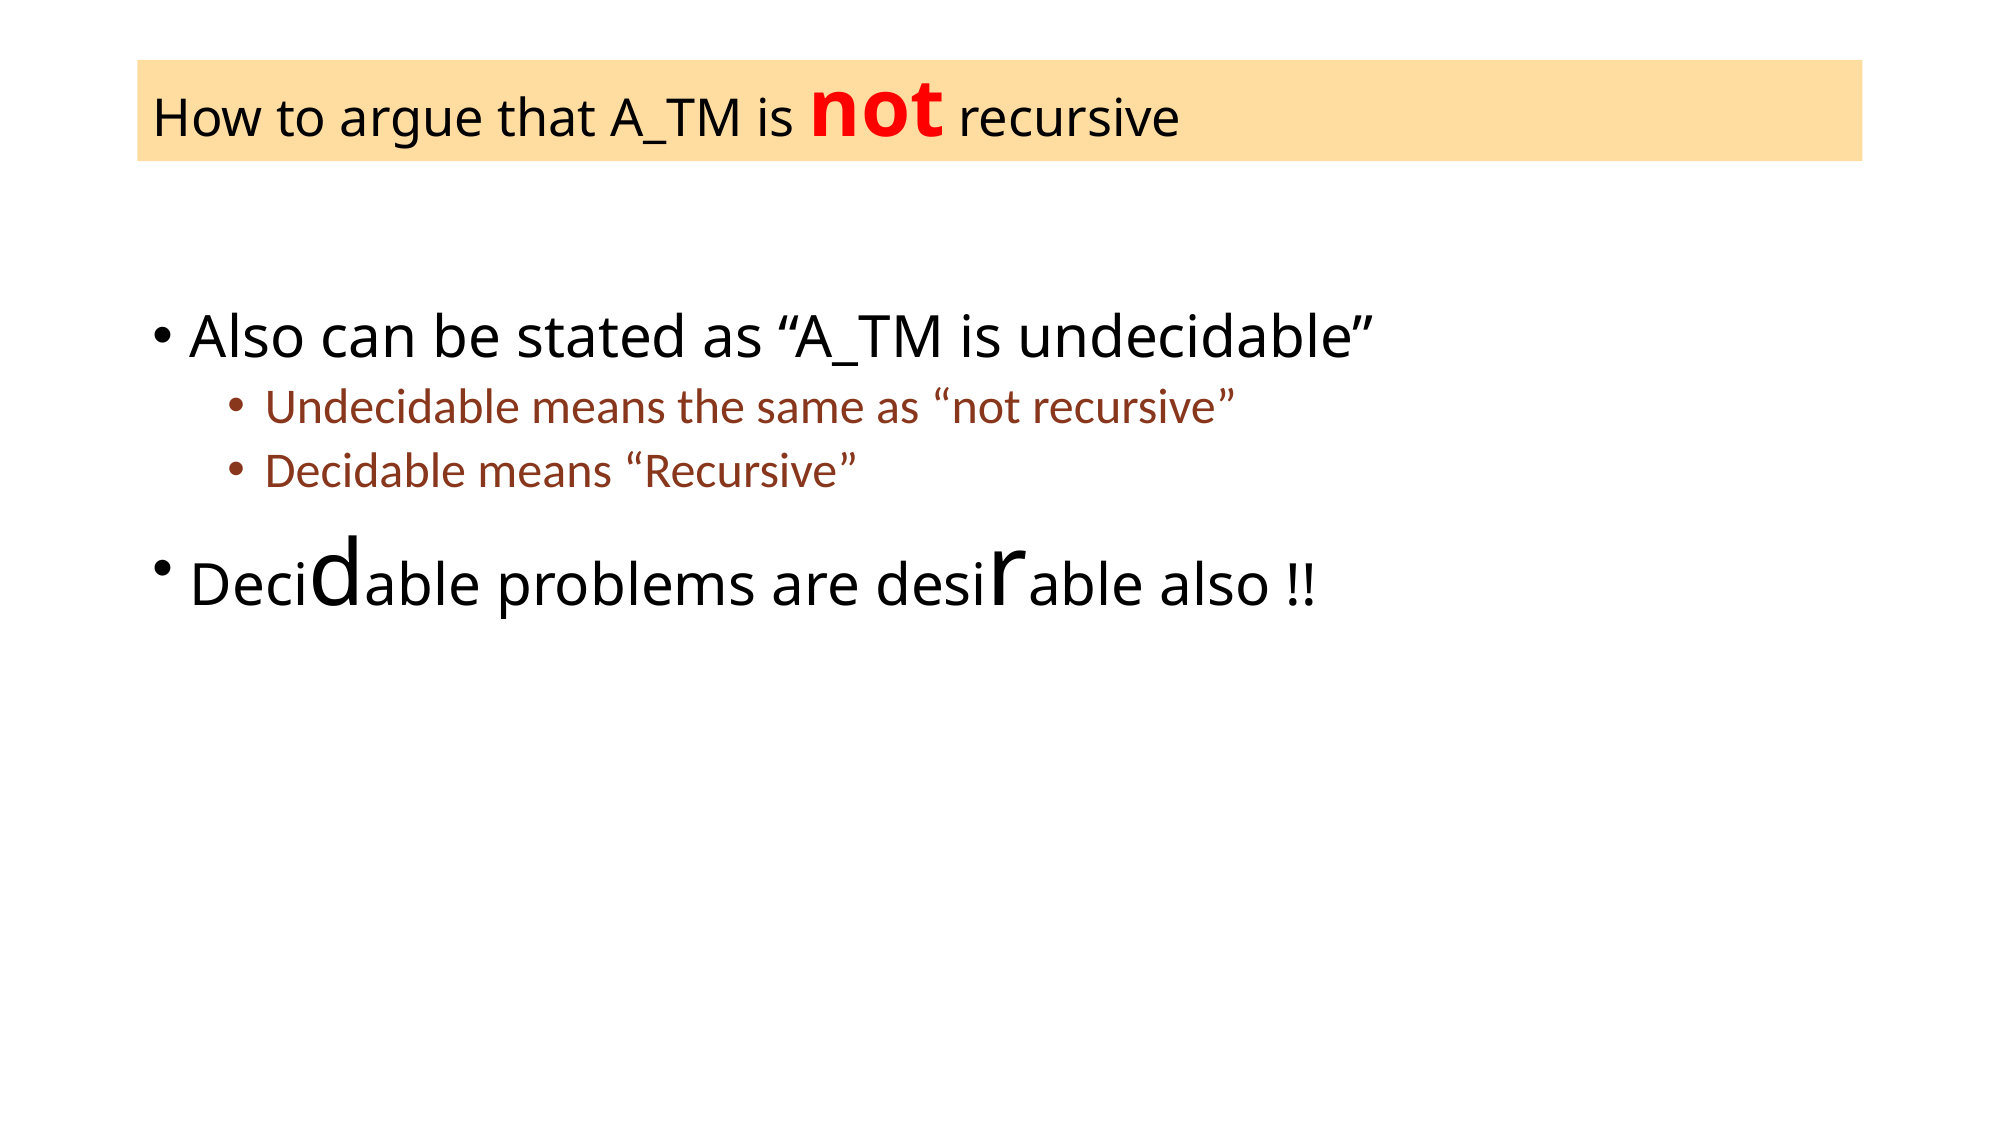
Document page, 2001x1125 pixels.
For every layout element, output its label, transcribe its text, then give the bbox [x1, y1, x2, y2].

list Also can be stated as “A_TM is undecidable” Undecidable means the same as “not recursive” Decidable means “Recursive” Decidable problems are desirable also !! [137, 299, 1863, 1014]
title How to argue that A_TM is not recursive [137, 59, 1863, 162]
